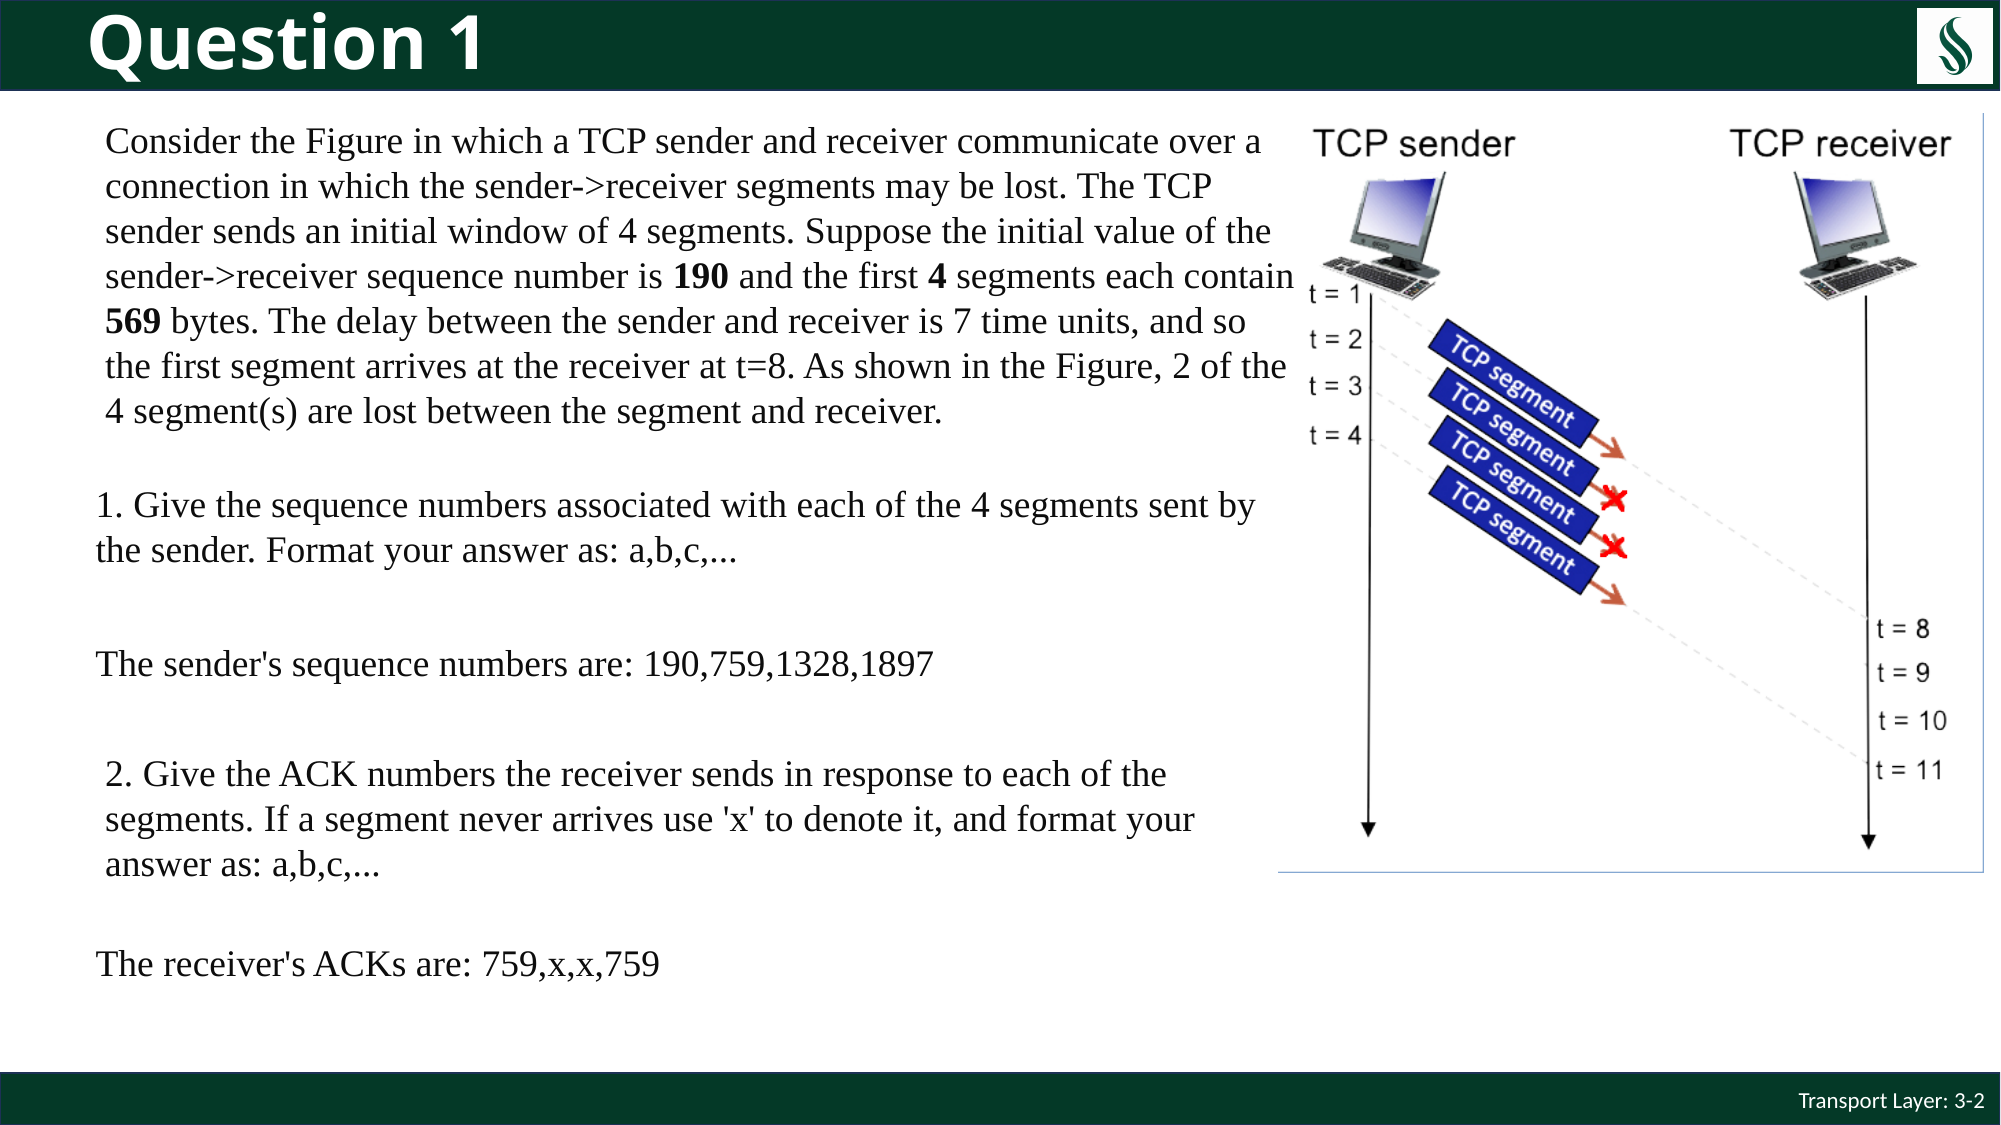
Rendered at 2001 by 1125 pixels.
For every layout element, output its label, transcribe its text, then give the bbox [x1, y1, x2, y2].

text_box Consider the Figure in which a TCP sender and receiver communicate over a connection in which the sender->receiver segments may be lost. The TCP sender sends an initial window of 4 segments. Suppose the initial value of the sender->receiver sequence number is 190 and the first 4 segments each contain 569 bytes. The delay between the sender and receiver is 7 time units, and so the first segment arrives at the receiver at t=8. As shown in the Figure, 2 of the 4 segment(s) are lost between the segment and receiver. [90, 108, 1312, 439]
slide_number Transport Layer: 3-2 [1550, 1072, 2000, 1125]
text_box 1. Give the sequence numbers associated with each of the 4 segments sent by the sender. Format your answer as: a,b,c,... [80, 472, 1278, 578]
text_box 2. Give the ACK numbers the receiver sends in response to each of the segments. If a segment never arrives use 'x' to denote it, and format your answer as: a,b,c,... [90, 742, 1300, 892]
title Question 1 [71, 0, 1797, 91]
picture [1278, 113, 1984, 873]
text_box The receiver's ACKs are: 759,x,x,759 [80, 931, 1082, 992]
text_box The sender's sequence numbers are: 190,759,1328,1897 [71, 632, 1278, 692]
picture [1917, 8, 1993, 84]
